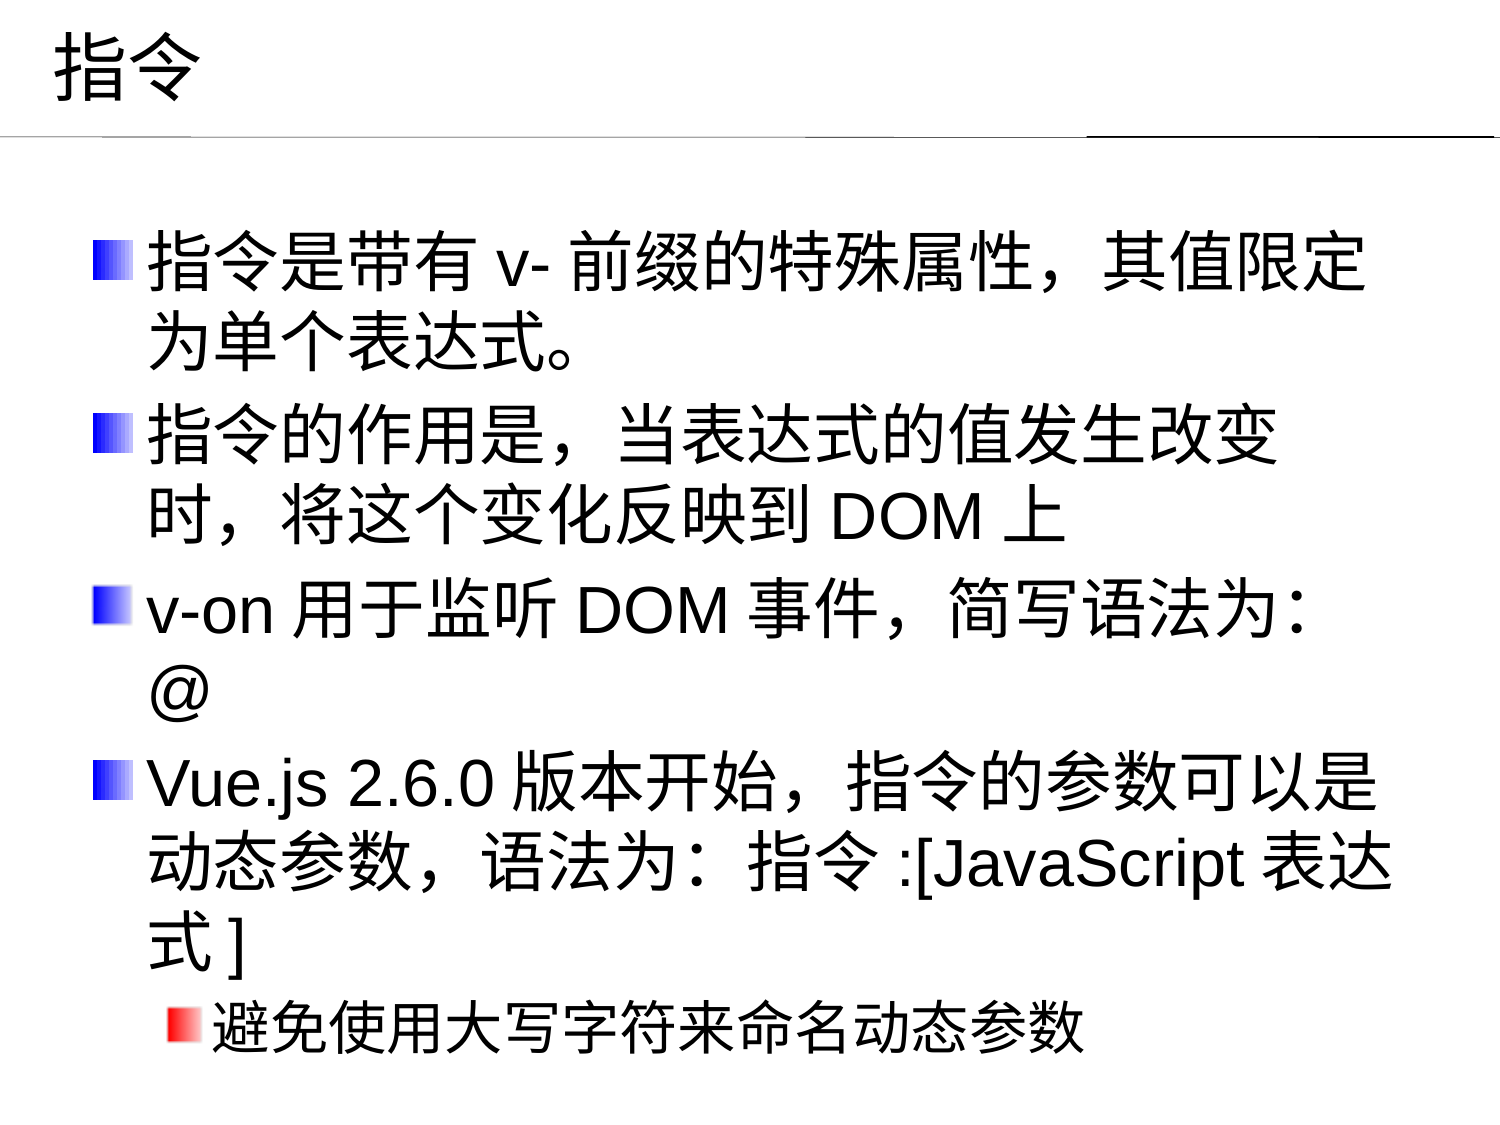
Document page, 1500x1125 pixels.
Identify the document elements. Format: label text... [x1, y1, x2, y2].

picture [90, 236, 137, 284]
picture [90, 409, 137, 457]
picture [90, 583, 137, 630]
list 指令是带有v-前缀的特殊属性，其值限定为单个表达式。 指令的作用是，当表达式的值发生改变时，将这个变化反映到DOM上 v-on用于监听DOM事件，简写语法为：@ Vue.js 2.6.0版本开始，指令的参数可以是动态参数，语法为：指令:[JavaScript表达式] 避免使用大写字符来命名动态参数 [75, 212, 1425, 1005]
title 指令 [37, 12, 1388, 118]
picture [165, 1005, 206, 1047]
picture [90, 756, 137, 804]
